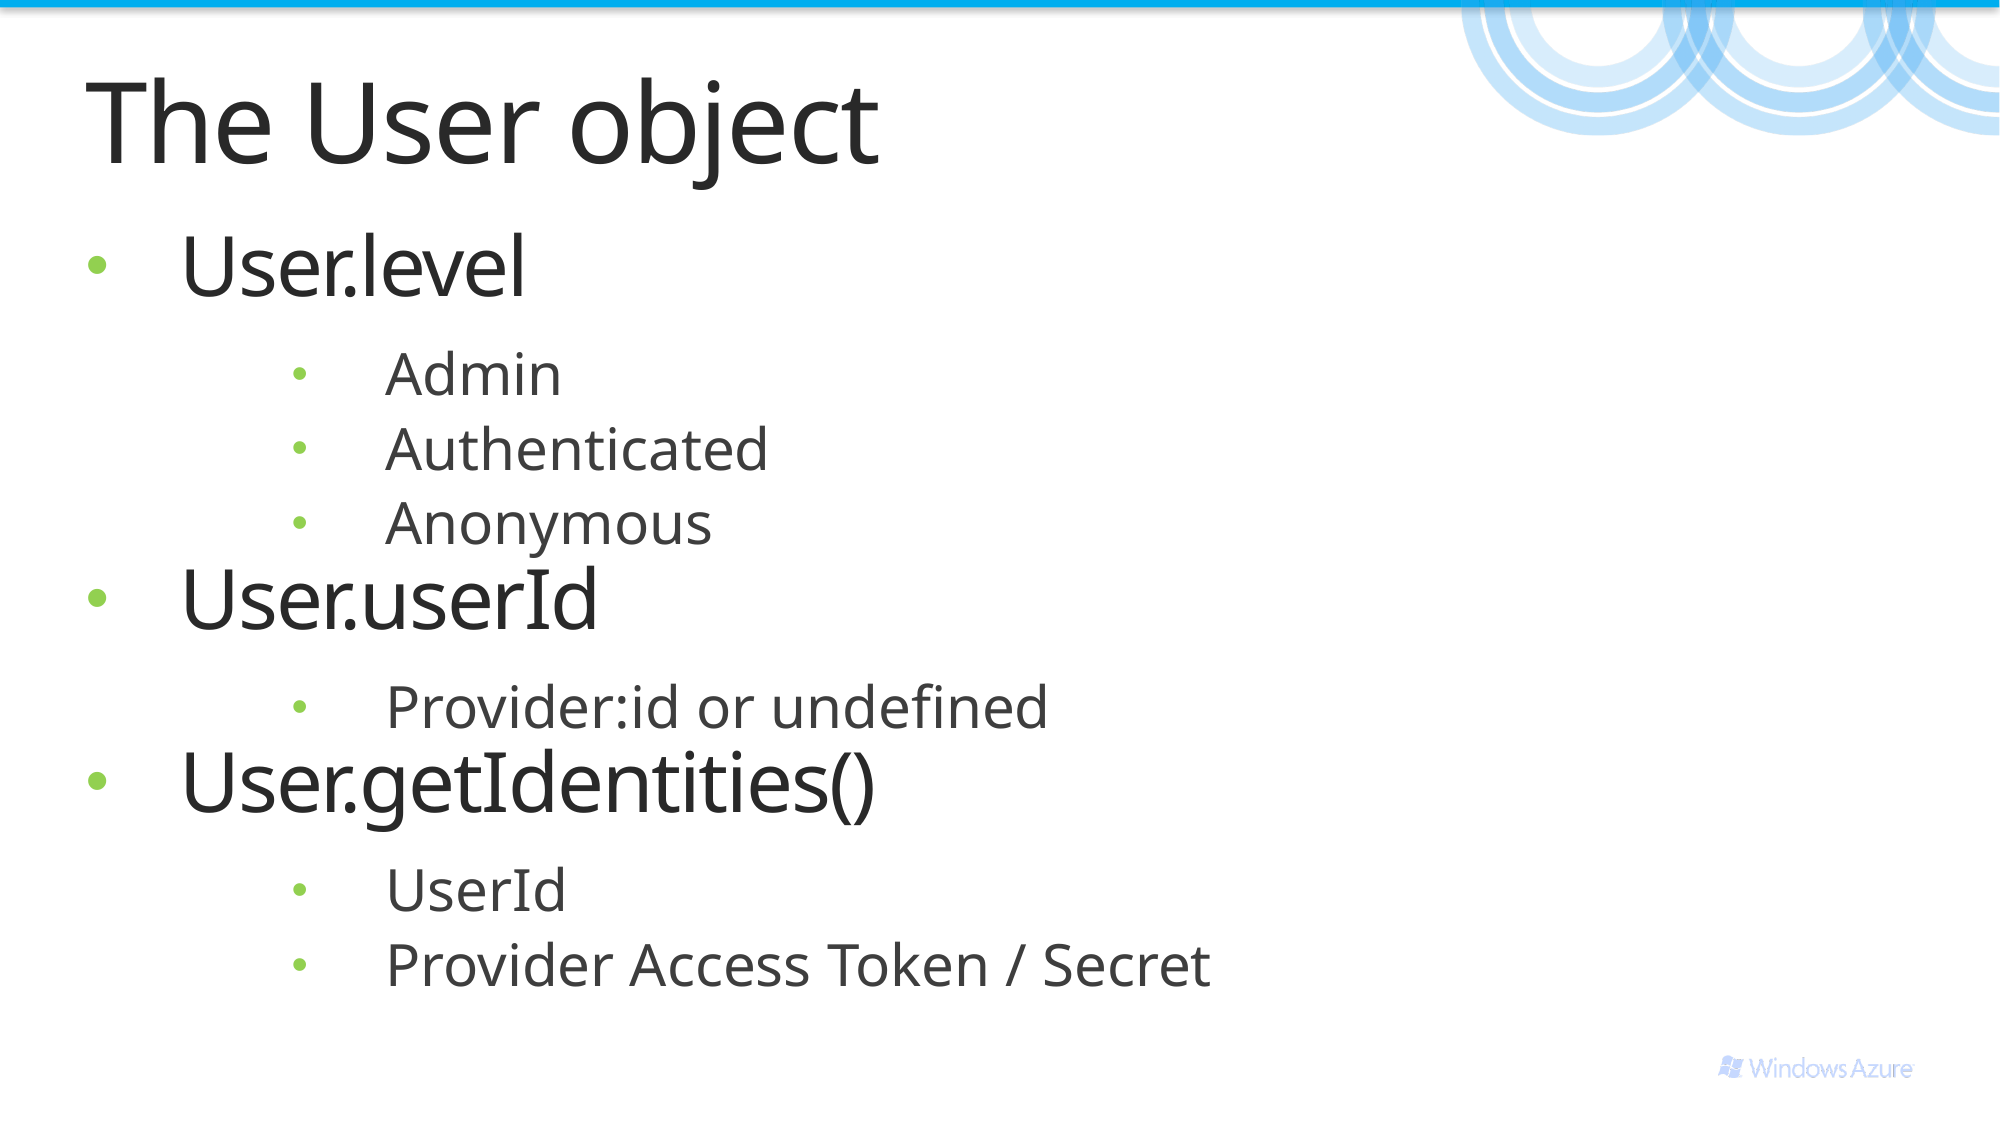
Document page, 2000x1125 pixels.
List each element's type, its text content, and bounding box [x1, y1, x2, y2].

list User.level Admin Authenticated Anonymous User.userId Provider:id or undefined User.getIdentities() UserId Provider Access Token / Secret [85, 224, 1914, 1114]
picture [1462, 0, 2000, 136]
title The User object [85, 66, 1914, 191]
